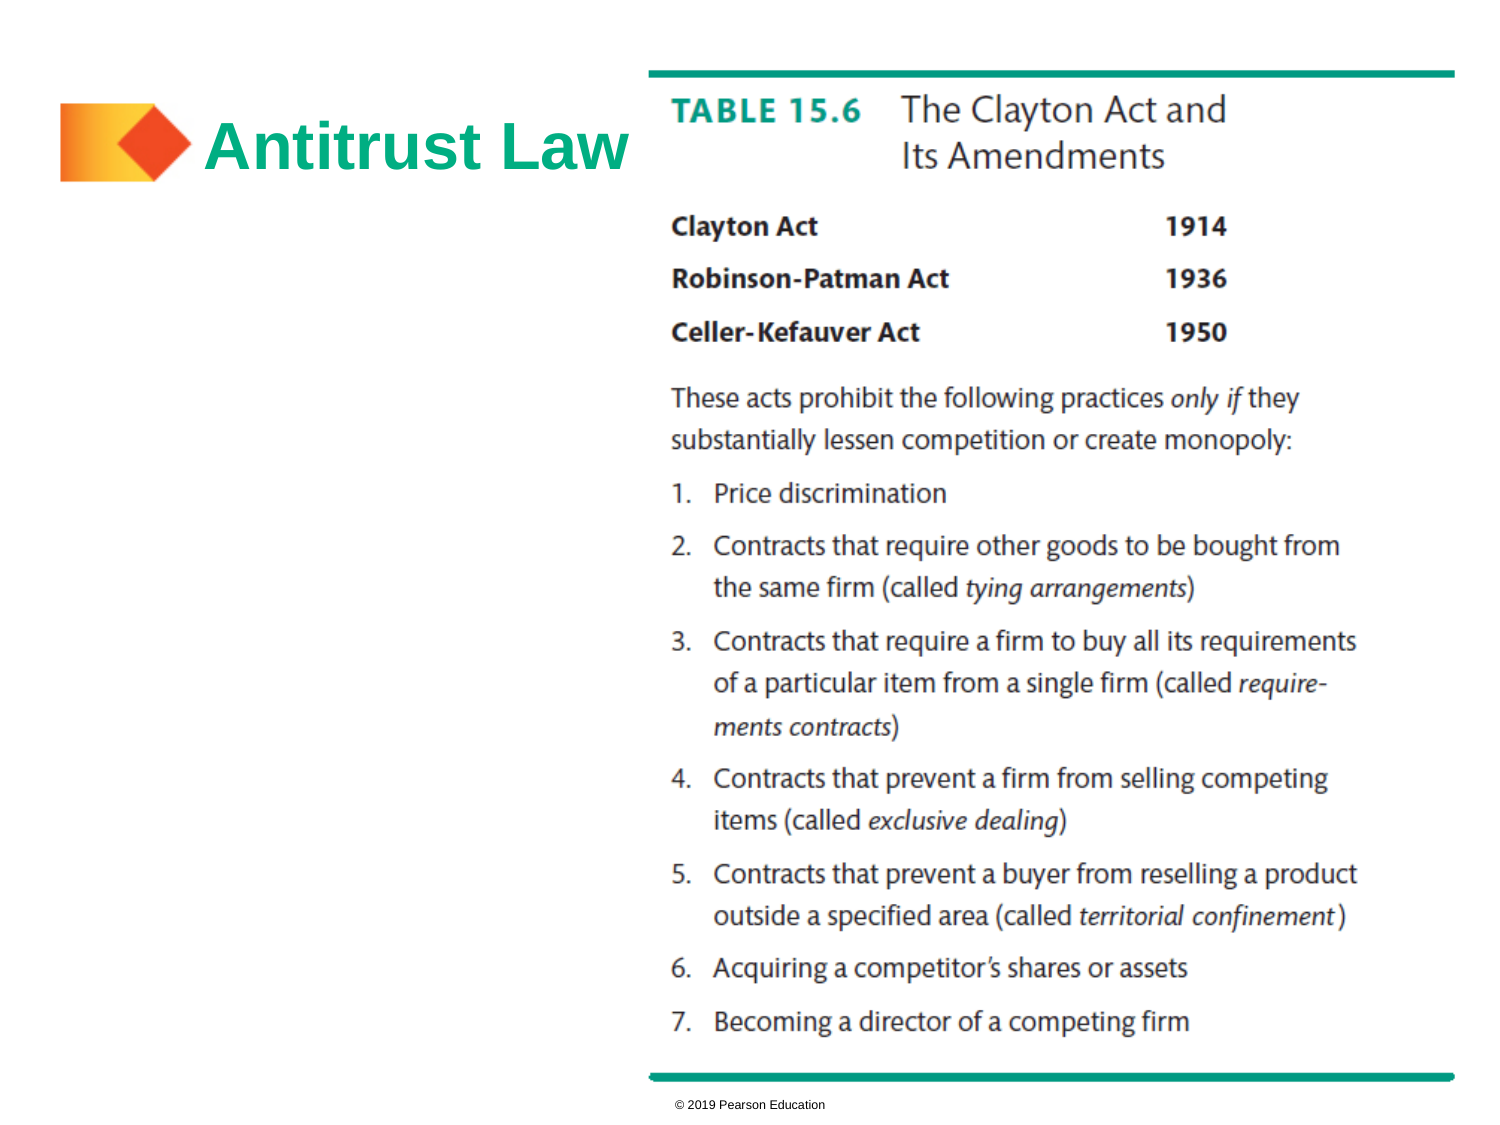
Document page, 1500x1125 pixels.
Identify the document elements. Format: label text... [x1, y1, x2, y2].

picture [643, 66, 1459, 1089]
title Antitrust Law [188, 50, 1364, 236]
picture [59, 102, 188, 184]
